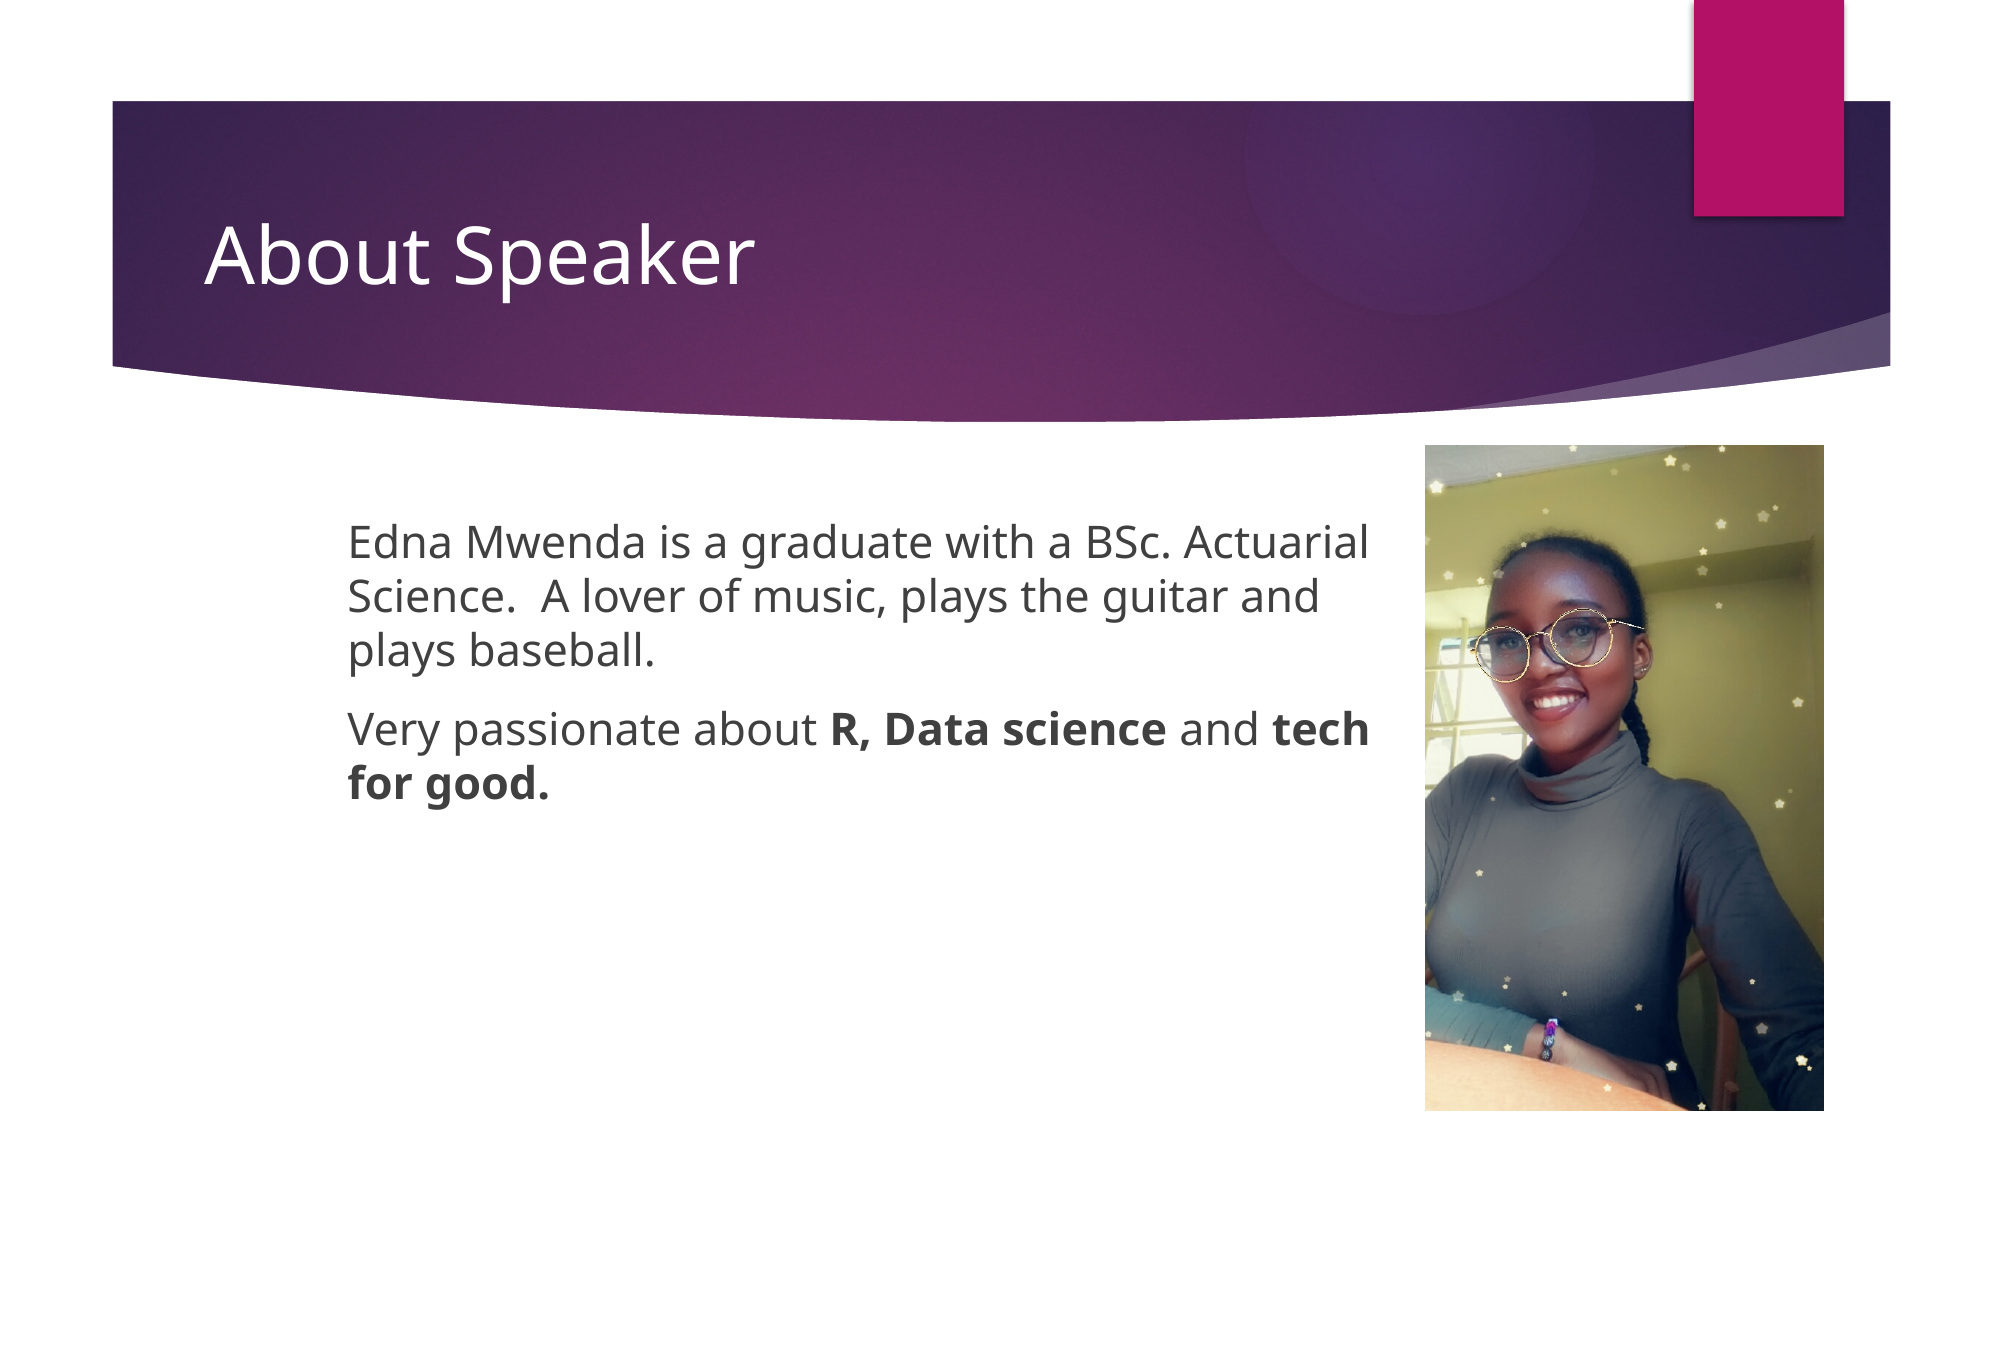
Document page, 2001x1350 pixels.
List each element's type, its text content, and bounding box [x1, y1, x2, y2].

list Edna Mwenda is a graduate with a BSc. Actuarial Science. A lover of music, plays the guitar and plays baseball. Very passionate about R, Data science and tech for good. [332, 505, 1426, 1142]
picture [1424, 445, 1824, 1111]
title About Speaker [189, 182, 1577, 323]
